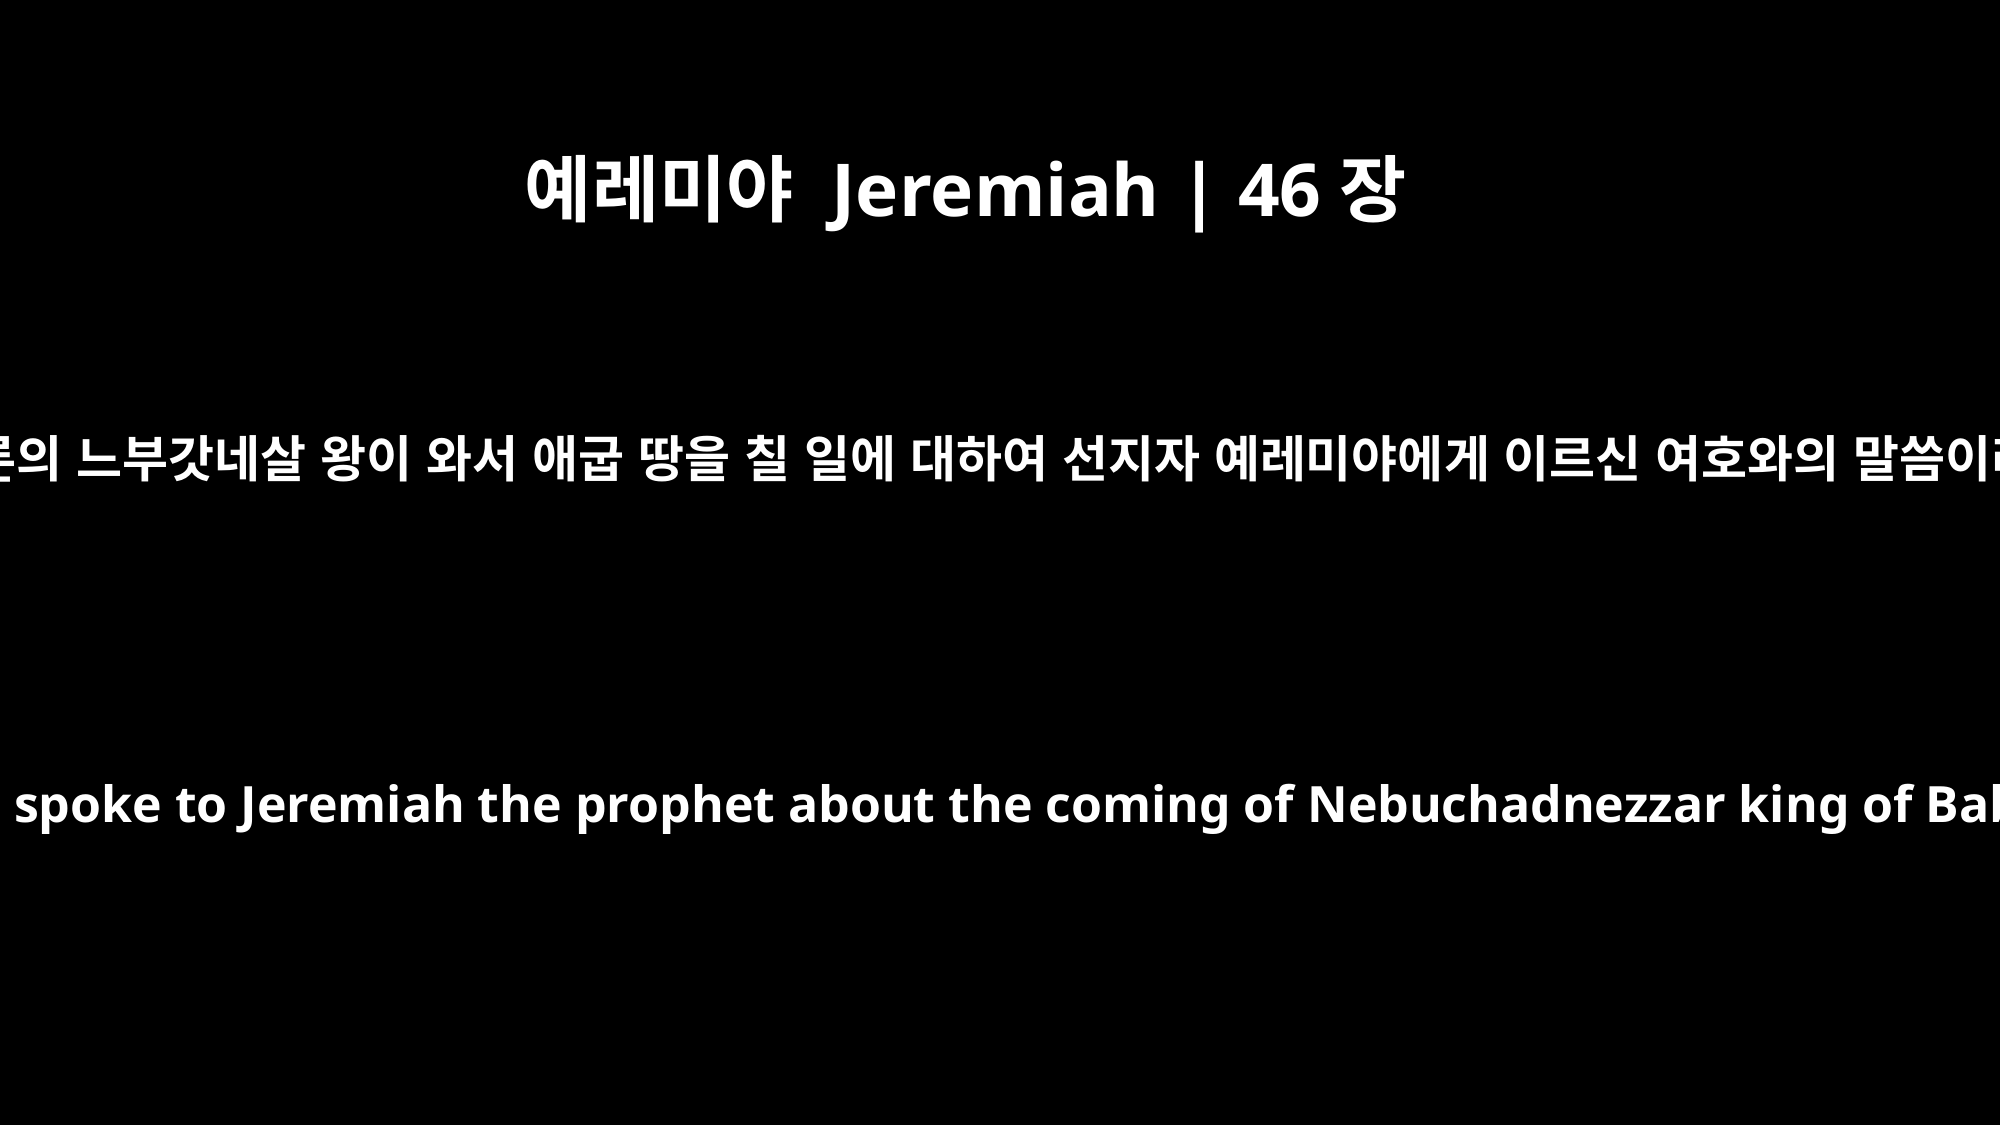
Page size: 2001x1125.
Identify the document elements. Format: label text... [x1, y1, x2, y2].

text_box 13 바벨론의 느부갓네살 왕이 와서 애굽 땅을 칠 일에 대하여 선지자 예레미야에게 이르신 여호와의 말씀이라 [0, 359, 2000, 495]
text_box This is the message the LORD spoke to Jeremiah the prophet about the coming of Nebuchadnezzar king of Babylon to attack Egypt: [0, 764, 2000, 840]
text_box 예레미야 Jeremiah | 46장 [510, 136, 1422, 239]
